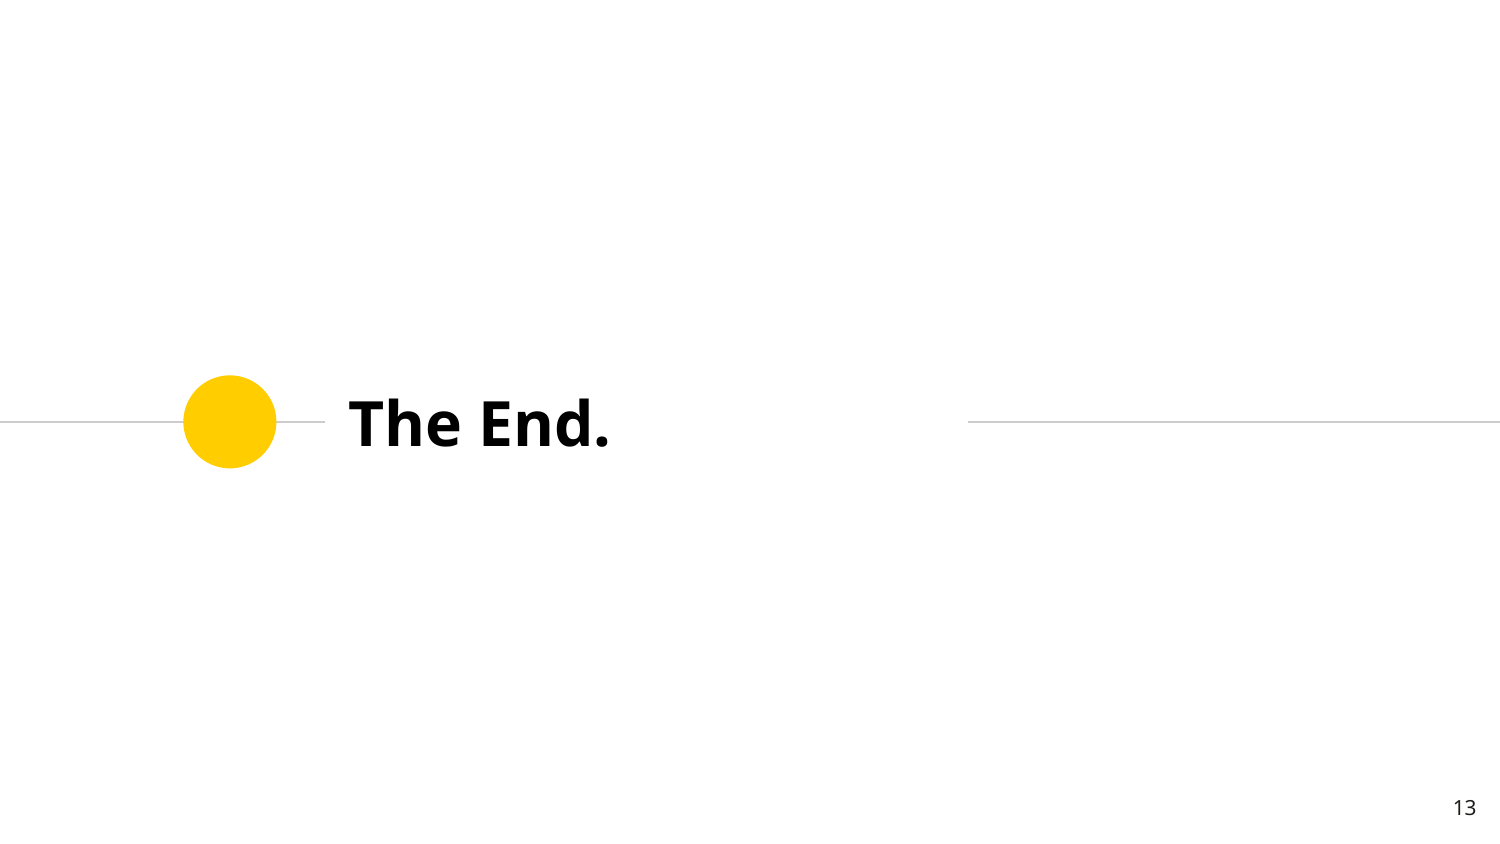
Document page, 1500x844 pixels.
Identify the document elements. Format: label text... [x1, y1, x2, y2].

slide_number ‹#› [1401, 779, 1492, 844]
text_box [186, 375, 276, 468]
title The End. [333, 317, 955, 475]
